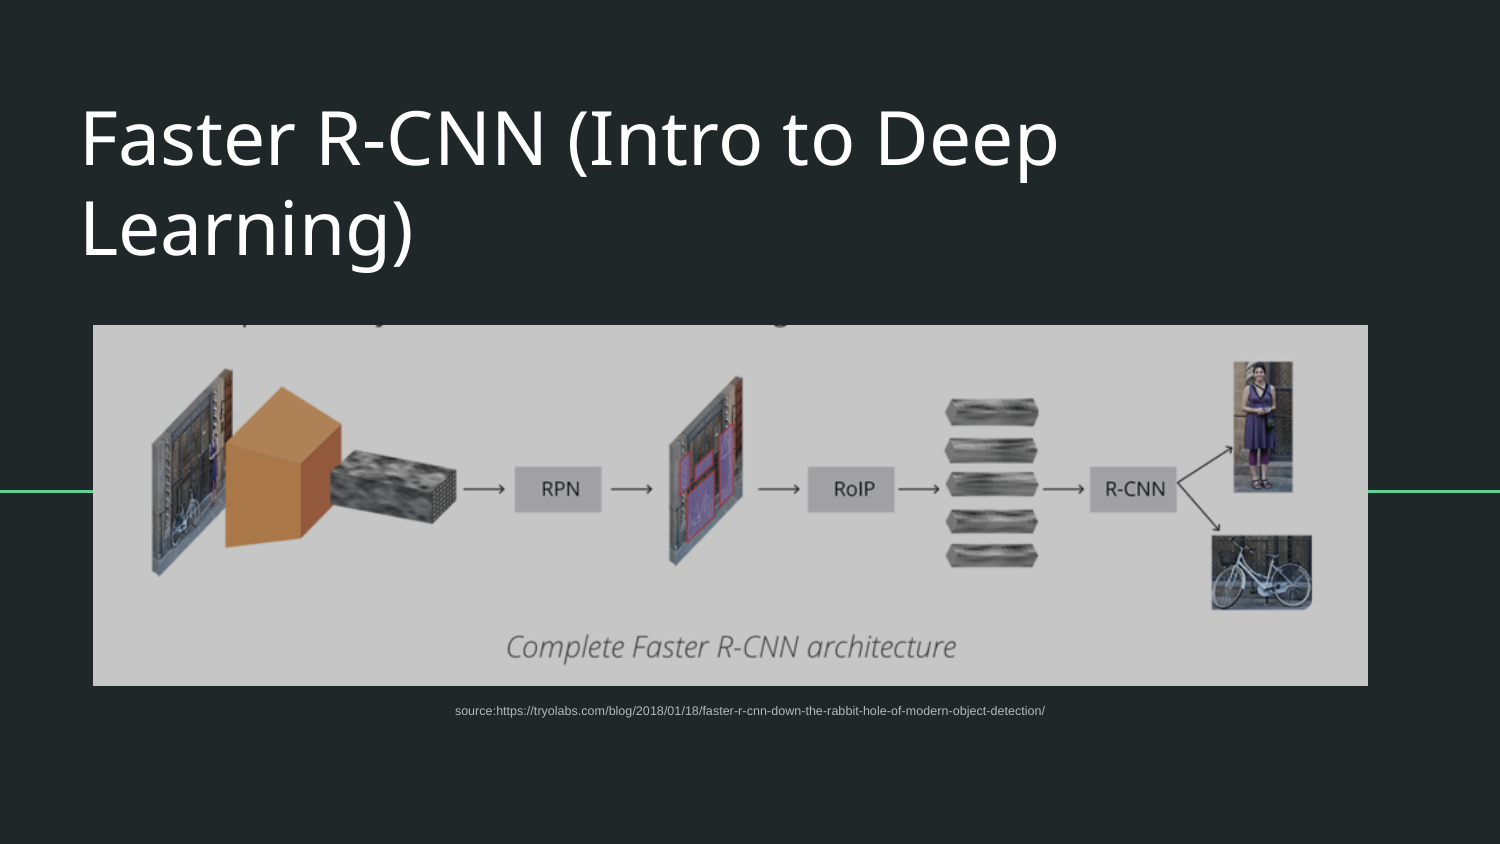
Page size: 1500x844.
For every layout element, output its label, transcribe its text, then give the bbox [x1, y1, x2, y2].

text_box source:https://tryolabs.com/blog/2018/01/18/faster-r-cnn-down-the-rabbit-hole-of-modern-object-detection/ [71, 685, 1428, 738]
title Faster R-CNN (Intro to Deep Learning) [64, 157, 1397, 286]
picture [93, 325, 1368, 686]
